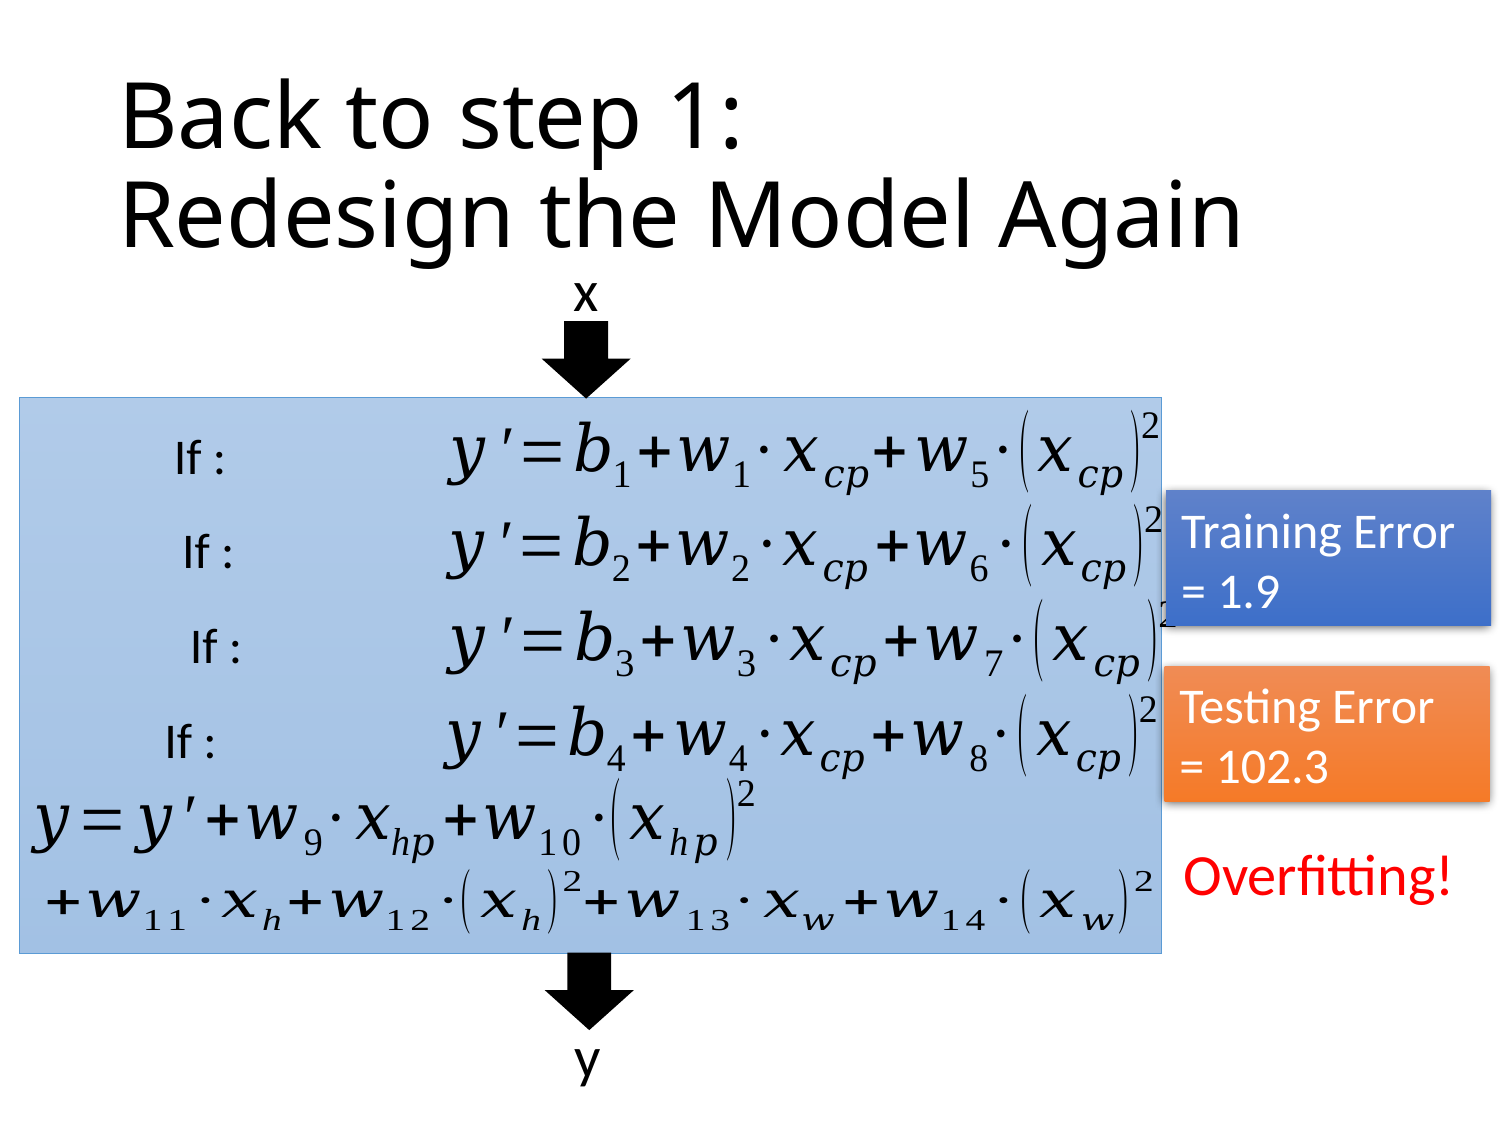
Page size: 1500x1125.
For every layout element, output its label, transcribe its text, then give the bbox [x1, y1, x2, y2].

title Back to step 1: Redesign the Model Again [103, 59, 1397, 278]
text_box [541, 331, 631, 399]
text_box Testing Error = 102.3 [1164, 666, 1490, 802]
text_box [19, 397, 1162, 954]
text_box x [465, 245, 708, 331]
text_box Overfitting! [1167, 829, 1471, 915]
text_box Training Error = 1.9 [1166, 490, 1492, 626]
text_box y [466, 1011, 709, 1097]
text_box [544, 952, 634, 1031]
